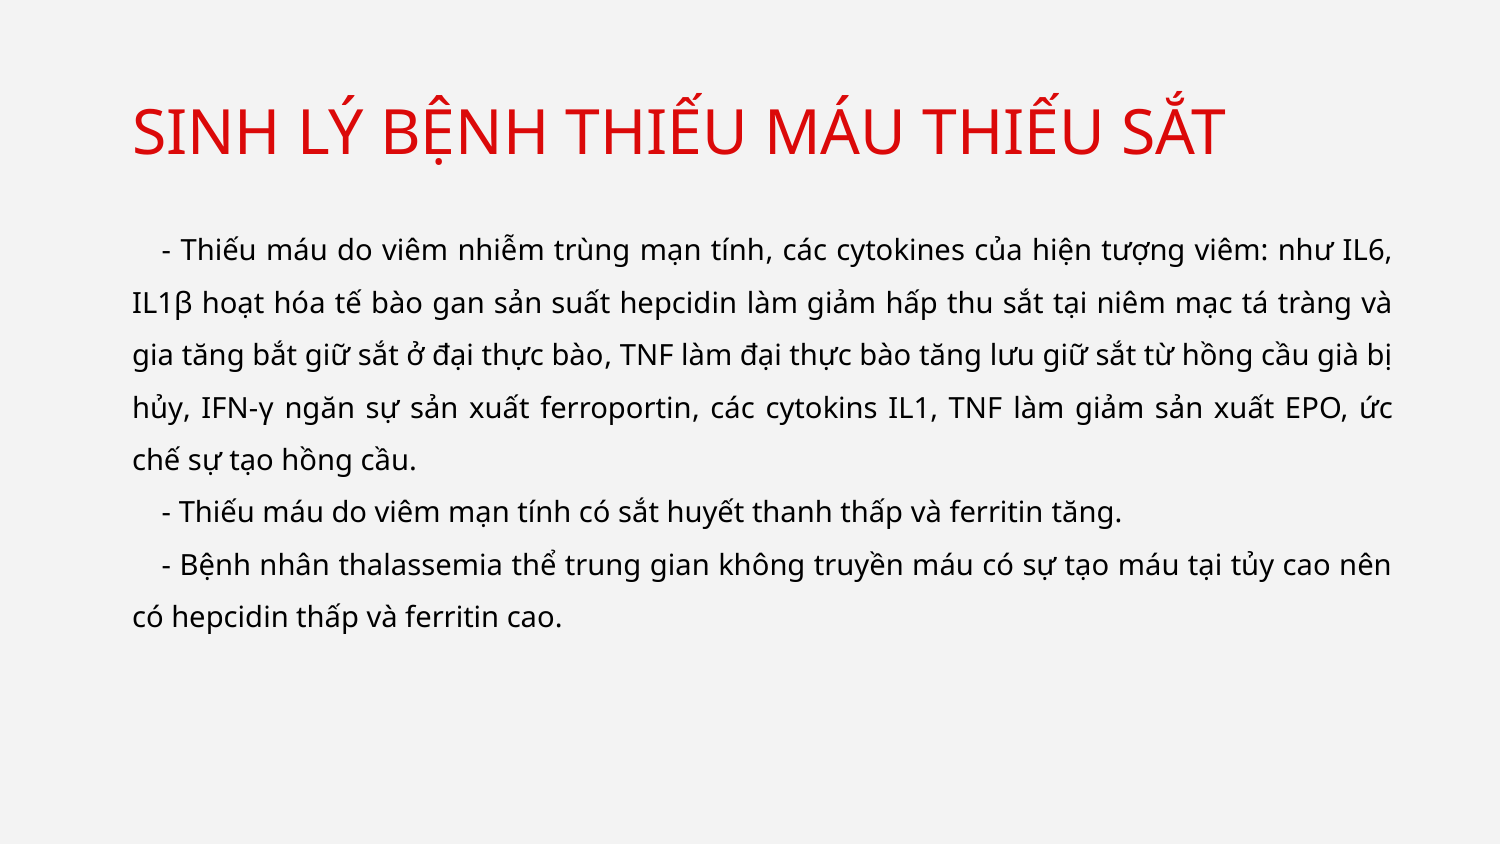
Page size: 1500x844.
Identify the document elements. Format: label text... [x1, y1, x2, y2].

subtitle - Thiếu máu do viêm nhiễm trùng mạn tính, các cytokines của hiện tượng viêm: như IL6, IL1β hoạt hóa tế bào gan sản suất hepcidin làm giảm hấp thu sắt tại niêm mạc tá tràng và gia tăng bắt giữ sắt ở đại thực bào, TNF làm đại thực bào tăng lưu giữ sắt từ hồng cầu già bị hủy, IFN-γ ngăn sự sản xuất ferroportin, các cytokins IL1, TNF làm giảm sản xuất EPO, ức chế sự tạo hồng cầu. - Thiếu máu do viêm mạn tính có sắt huyết thanh thấp và ferritin tăng. - Bệnh nhân thalassemia thể trung gian không truyền máu có sự tạo máu tại tủy cao nên có hepcidin thấp và ferritin cao. [117, 199, 1409, 719]
title SINH LÝ BỆNH THIẾU MÁU THIẾU SẮT [117, 11, 1450, 183]
